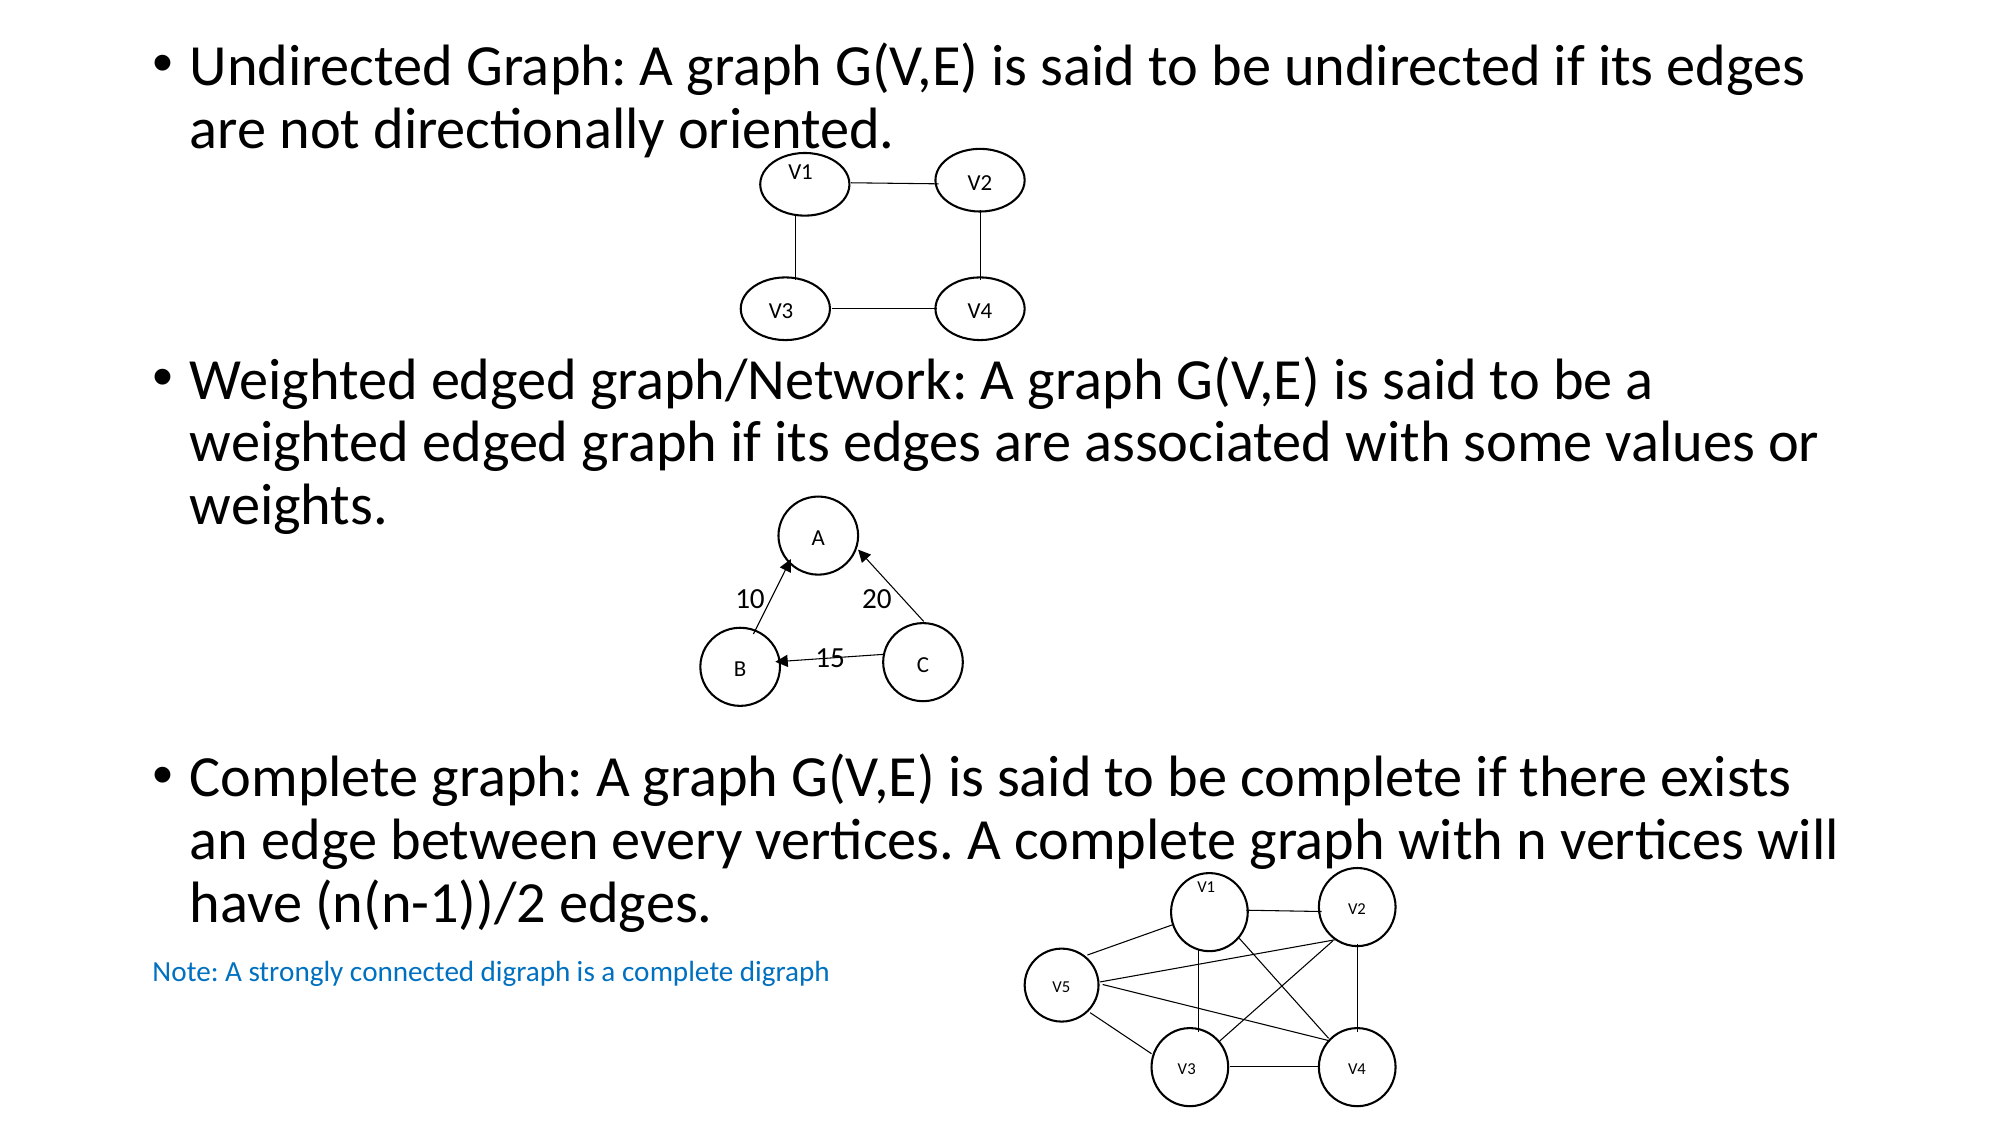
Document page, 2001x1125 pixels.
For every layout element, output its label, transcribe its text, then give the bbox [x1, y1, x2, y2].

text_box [1024, 867, 1396, 1107]
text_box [740, 148, 1025, 341]
list Undirected Graph: A graph G(V,E) is said to be undirected if its edges are not directionally oriented. Weighted edged graph/Network: A graph G(V,E) is said to be a weighted edged graph if its edges are associated with some values or weights. 10 20 15 Complete graph: A graph G(V,E) is said to be complete if there exists an edge between every vertices. A complete graph with n vertices will have (n(n-1))/2 edges. Note: A strongly connected digraph is a complete digraph [137, 27, 1863, 1125]
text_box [700, 496, 963, 706]
